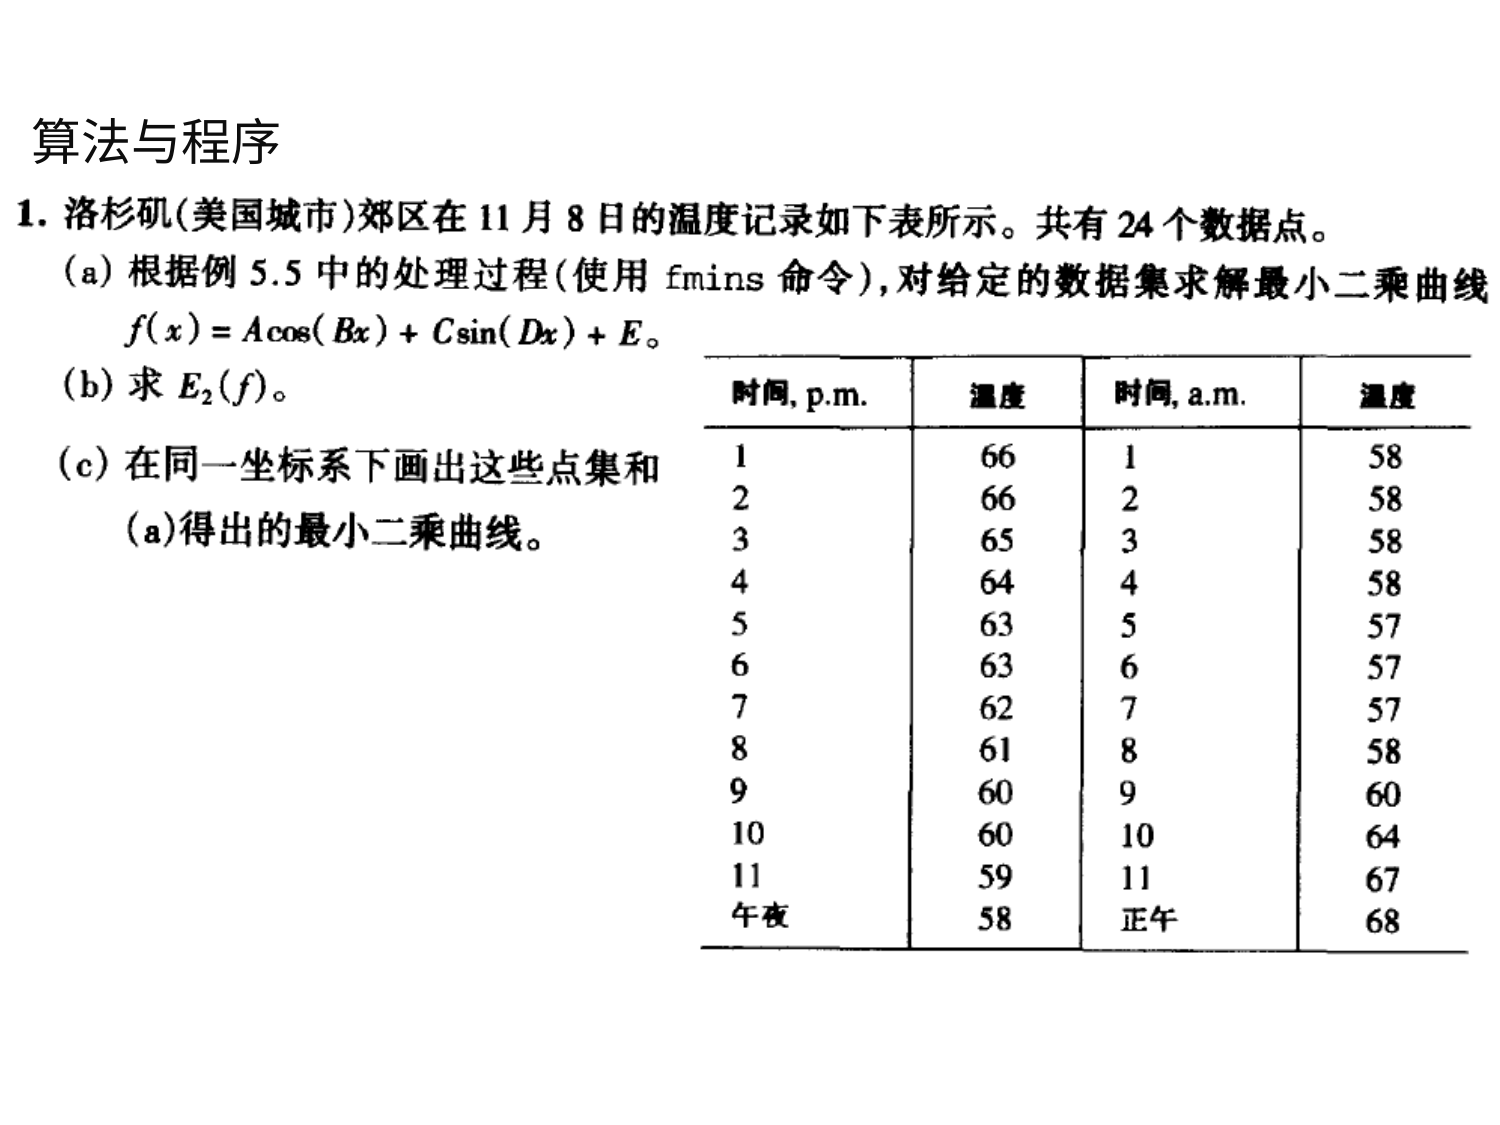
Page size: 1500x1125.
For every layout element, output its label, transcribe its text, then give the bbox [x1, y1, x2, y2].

picture [55, 435, 664, 492]
picture [123, 499, 552, 564]
text_box 算法与程序 [16, 103, 442, 179]
picture [4, 179, 1500, 976]
